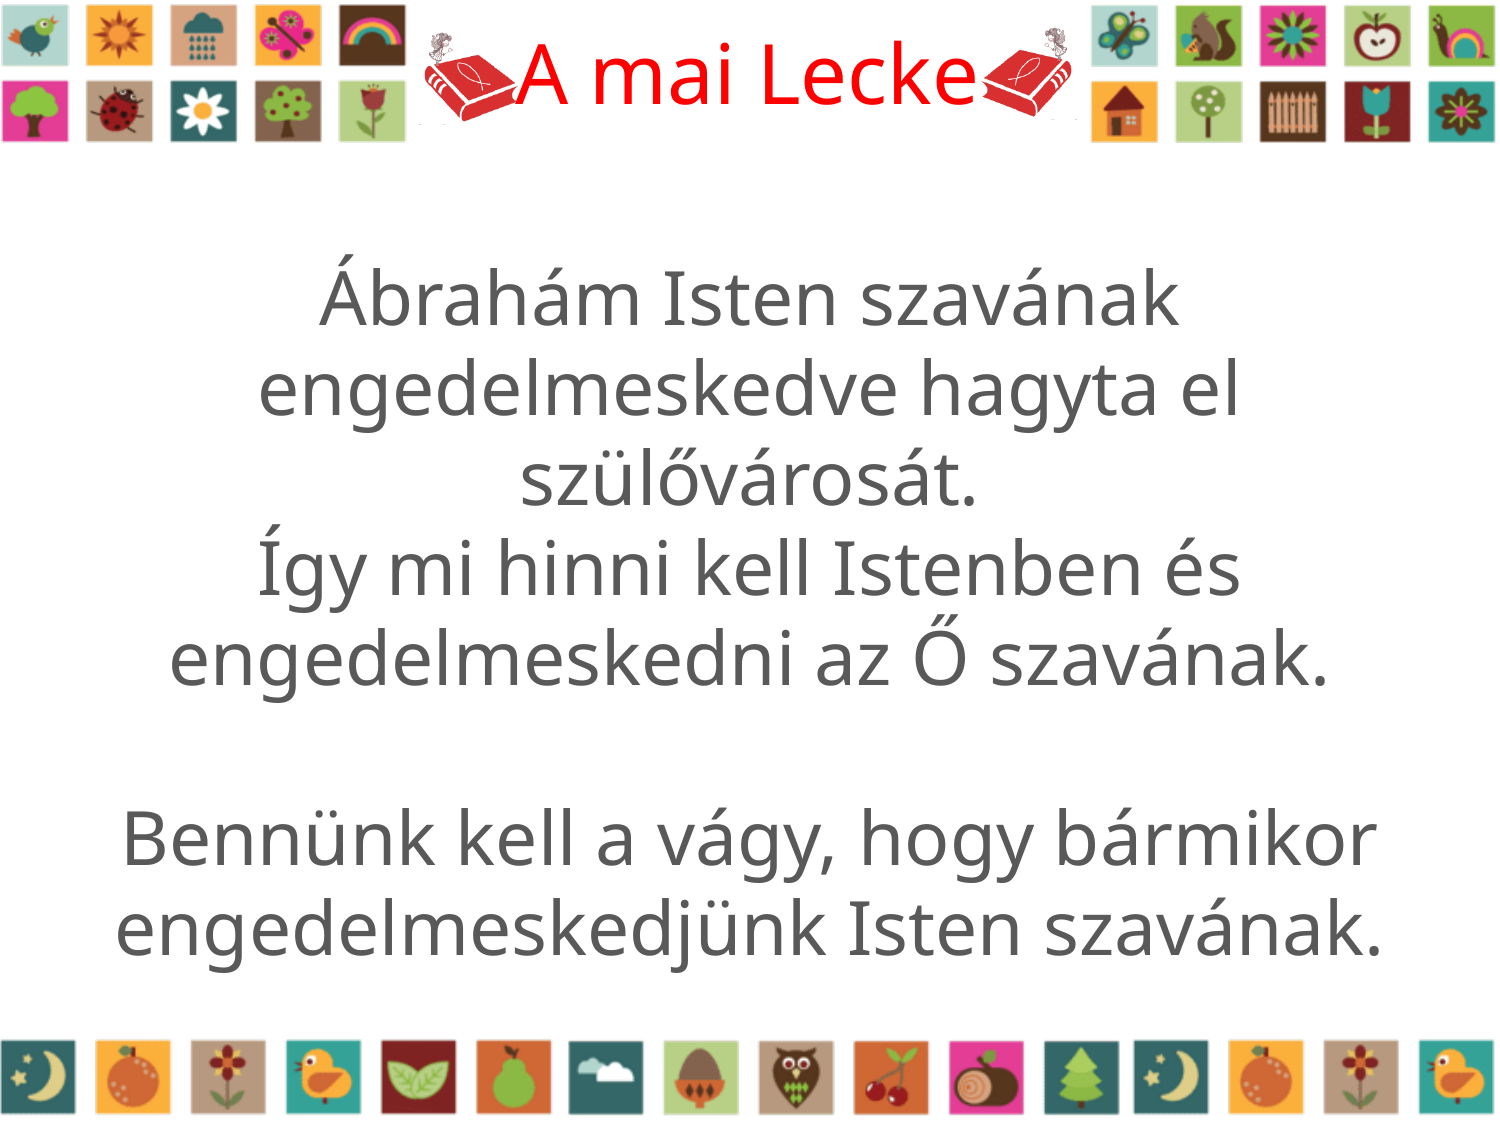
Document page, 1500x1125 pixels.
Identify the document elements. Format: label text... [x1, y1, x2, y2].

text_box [0, 1028, 1500, 1118]
picture [950, 3, 1500, 150]
picture [0, 3, 550, 150]
text_box Ábrahám Isten szavának engedelmeskedve hagyta el szülővárosát. Így mi hinni kell Istenben és engedelmeskedni az Ő szavának. Bennünk kell a vágy, hogy bármikor engedelmeskedjünk Isten szavának. [76, 243, 1424, 979]
text_box A mai Lecke [425, 13, 1077, 129]
